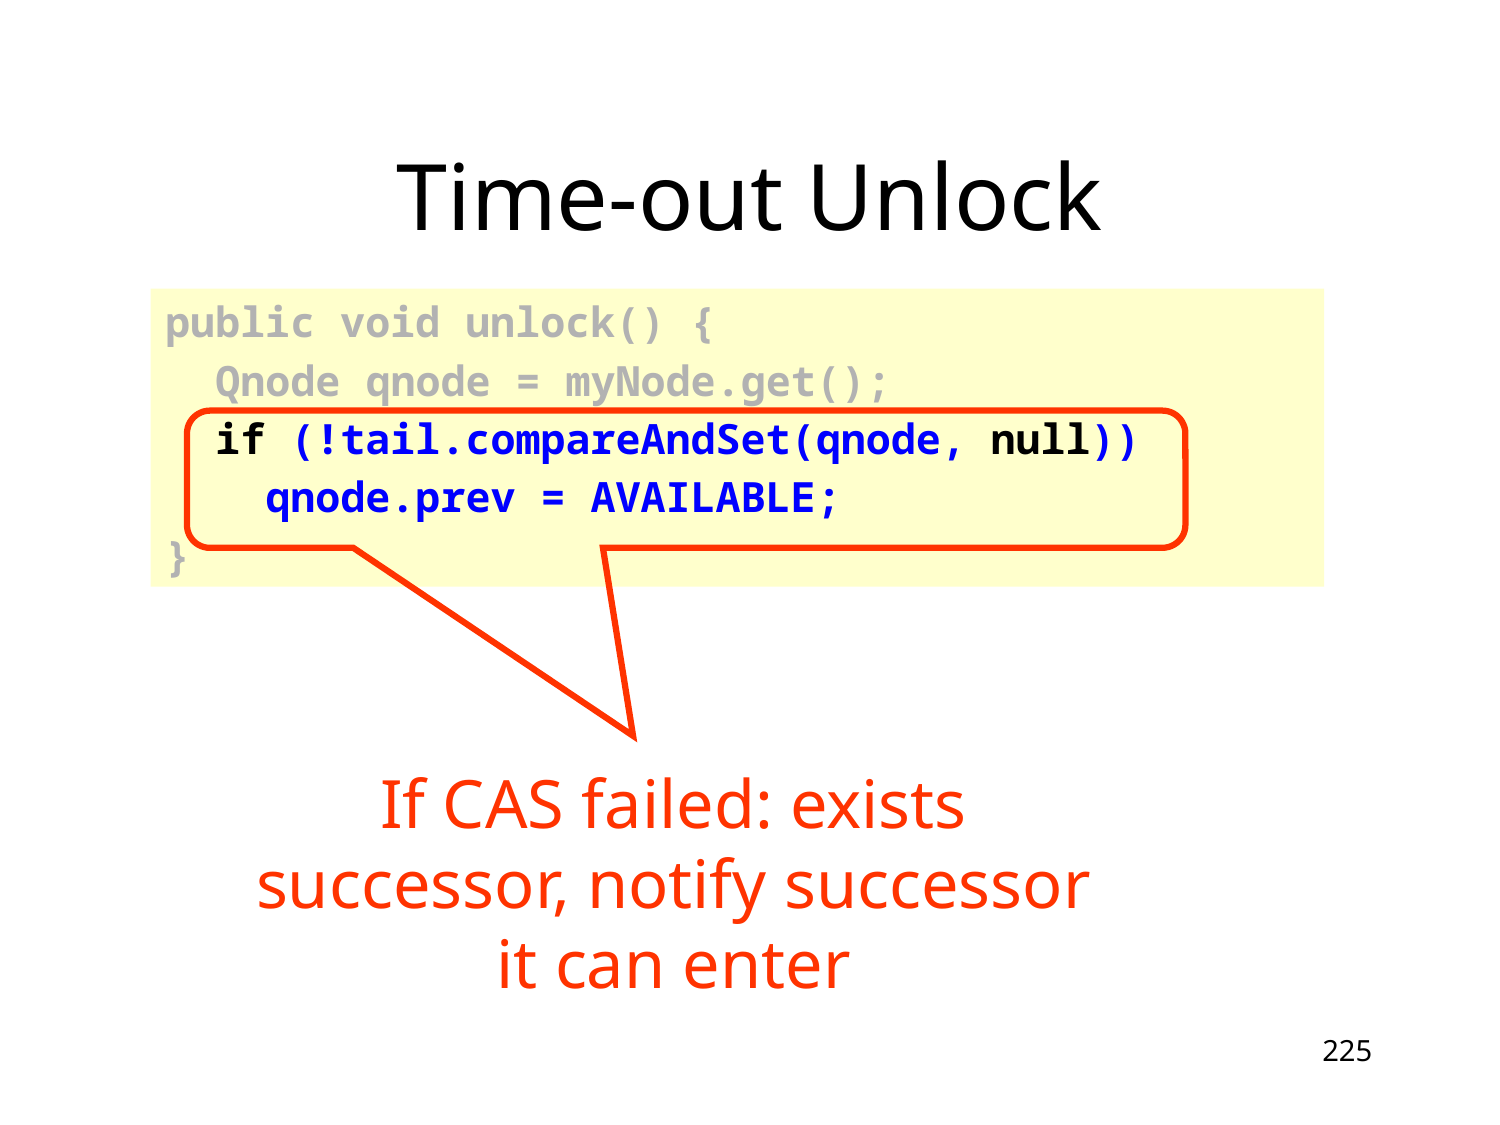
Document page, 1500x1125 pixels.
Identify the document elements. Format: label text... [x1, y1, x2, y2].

slide_number 225 [1074, 1024, 1388, 1101]
text_box [186, 410, 1186, 736]
text_box public void unlock() { Qnode qnode = myNode.get(); if (!tail.compareAndSet(qnode, null)) qnode.prev = AVAILABLE; } [150, 288, 1325, 587]
text_box If CAS failed: exists successor, notify successor it can enter [227, 754, 1121, 1009]
title Time-out Unlock [112, 99, 1388, 288]
